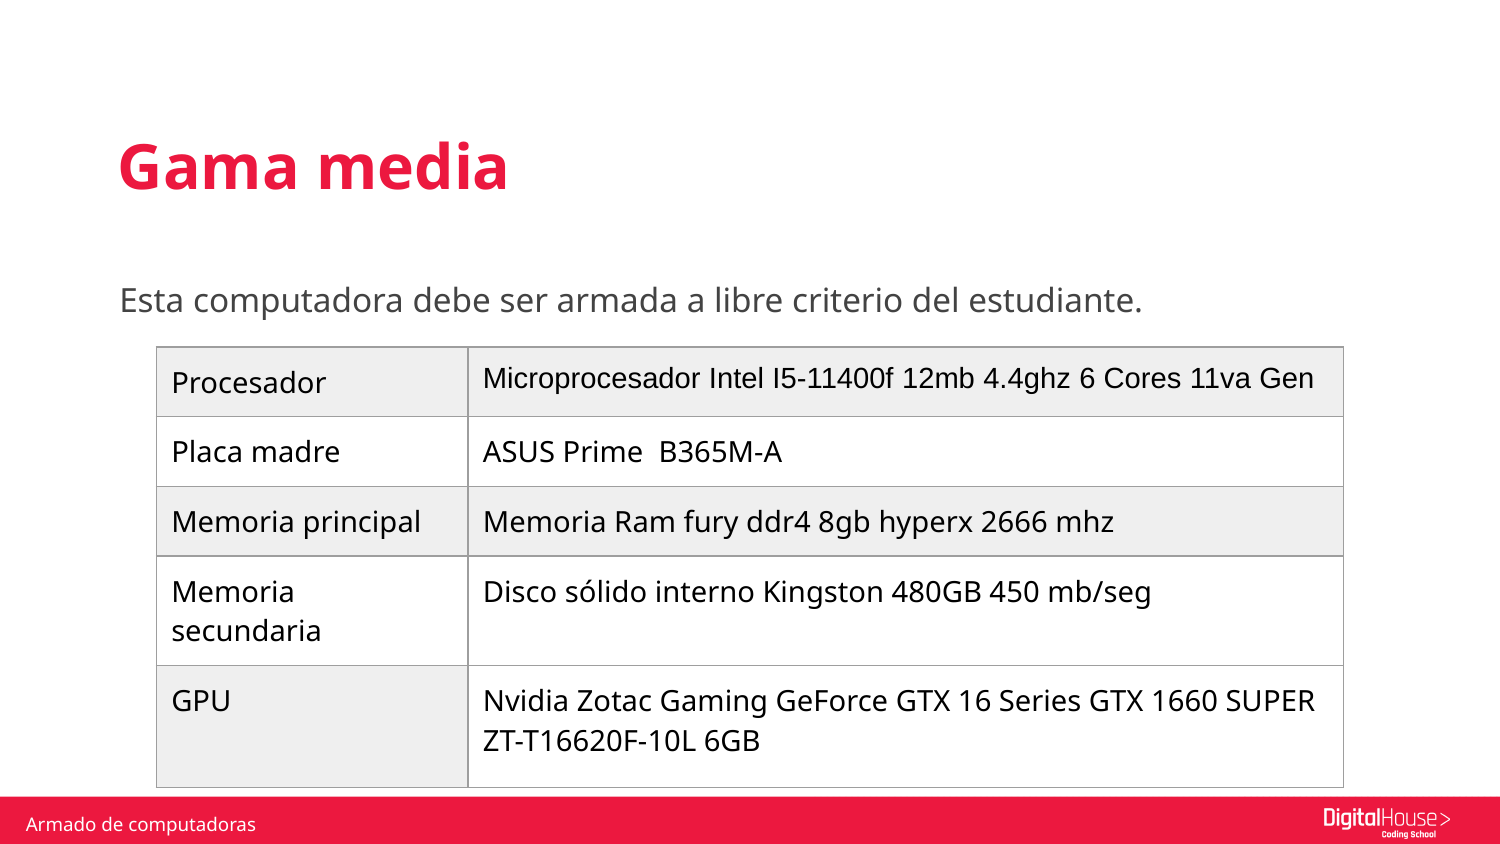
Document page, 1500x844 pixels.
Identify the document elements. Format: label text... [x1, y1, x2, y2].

table_cell Memoria Ram fury ddr4 8gb hyperx 2666 mhz [469, 487, 1343, 555]
table_cell Nvidia Zotac Gaming GeForce GTX 16 Series GTX 1660 SUPER ZT-T16620F-10L 6GB [469, 666, 1343, 787]
text_box Gama media [104, 99, 1365, 240]
table_header Procesador [157, 348, 467, 416]
table_cell ASUS Prime B365M-A [469, 417, 1343, 486]
picture [1324, 808, 1450, 839]
text_box Esta computadora debe ser armada a libre criterio del estudiante. [104, 251, 1429, 297]
table_cell Memoria principal [157, 487, 467, 555]
table_cell Placa madre [157, 417, 467, 486]
table_header Microprocesador Intel I5-11400f 12mb 4.4ghz 6 Cores 11va Gen [469, 348, 1343, 416]
table_cell GPU [157, 666, 467, 787]
text_box [167, 297, 659, 346]
table_cell Disco sólido interno Kingston 480GB 450 mb/seg [469, 557, 1343, 665]
table_cell Memoria secundaria [157, 557, 467, 665]
